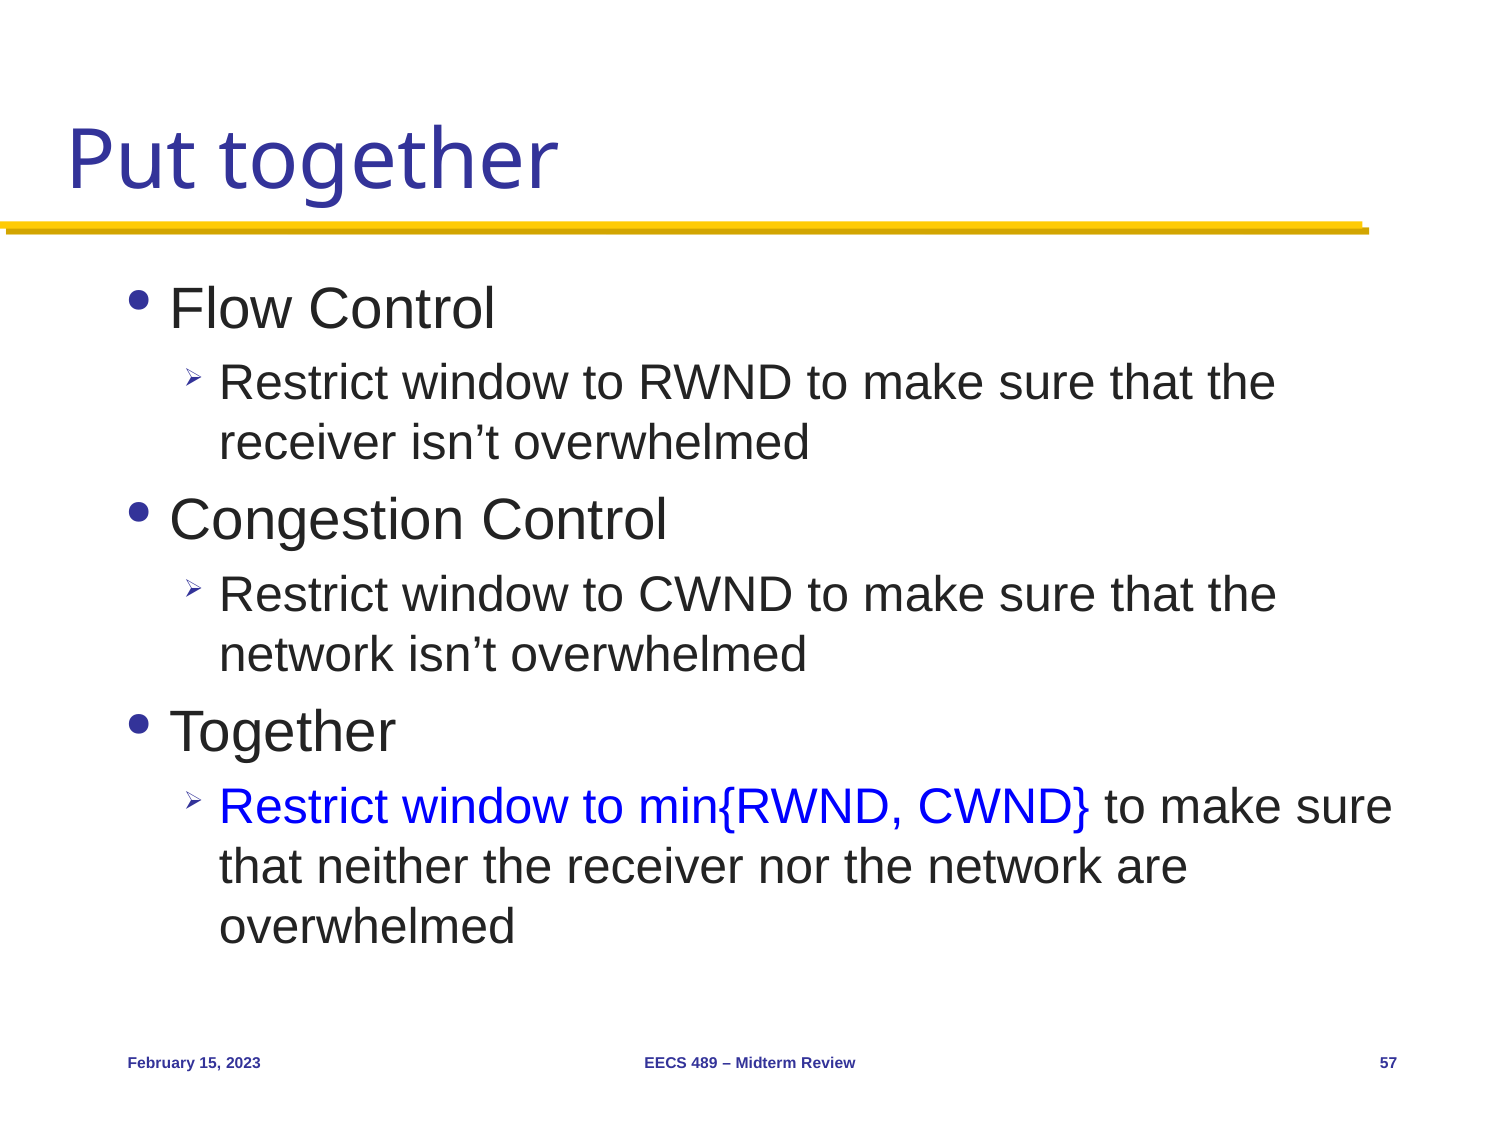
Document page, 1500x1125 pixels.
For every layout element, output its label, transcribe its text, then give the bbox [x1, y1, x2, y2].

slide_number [112, 1024, 426, 1101]
slide_number 57 [1312, 1024, 1413, 1101]
footer EECS 489 – Midterm Review [512, 1024, 988, 1101]
list Flow Control Restrict window to RWND to make sure that the receiver isn’t overwhelmed Congestion Control Restrict window to CWND to make sure that the network isn’t overwhelmed Together Restrict window to min{RWND, CWND} to make sure that neither the receiver nor the network are overwhelmed [112, 262, 1413, 988]
title Put together [49, 24, 1451, 213]
